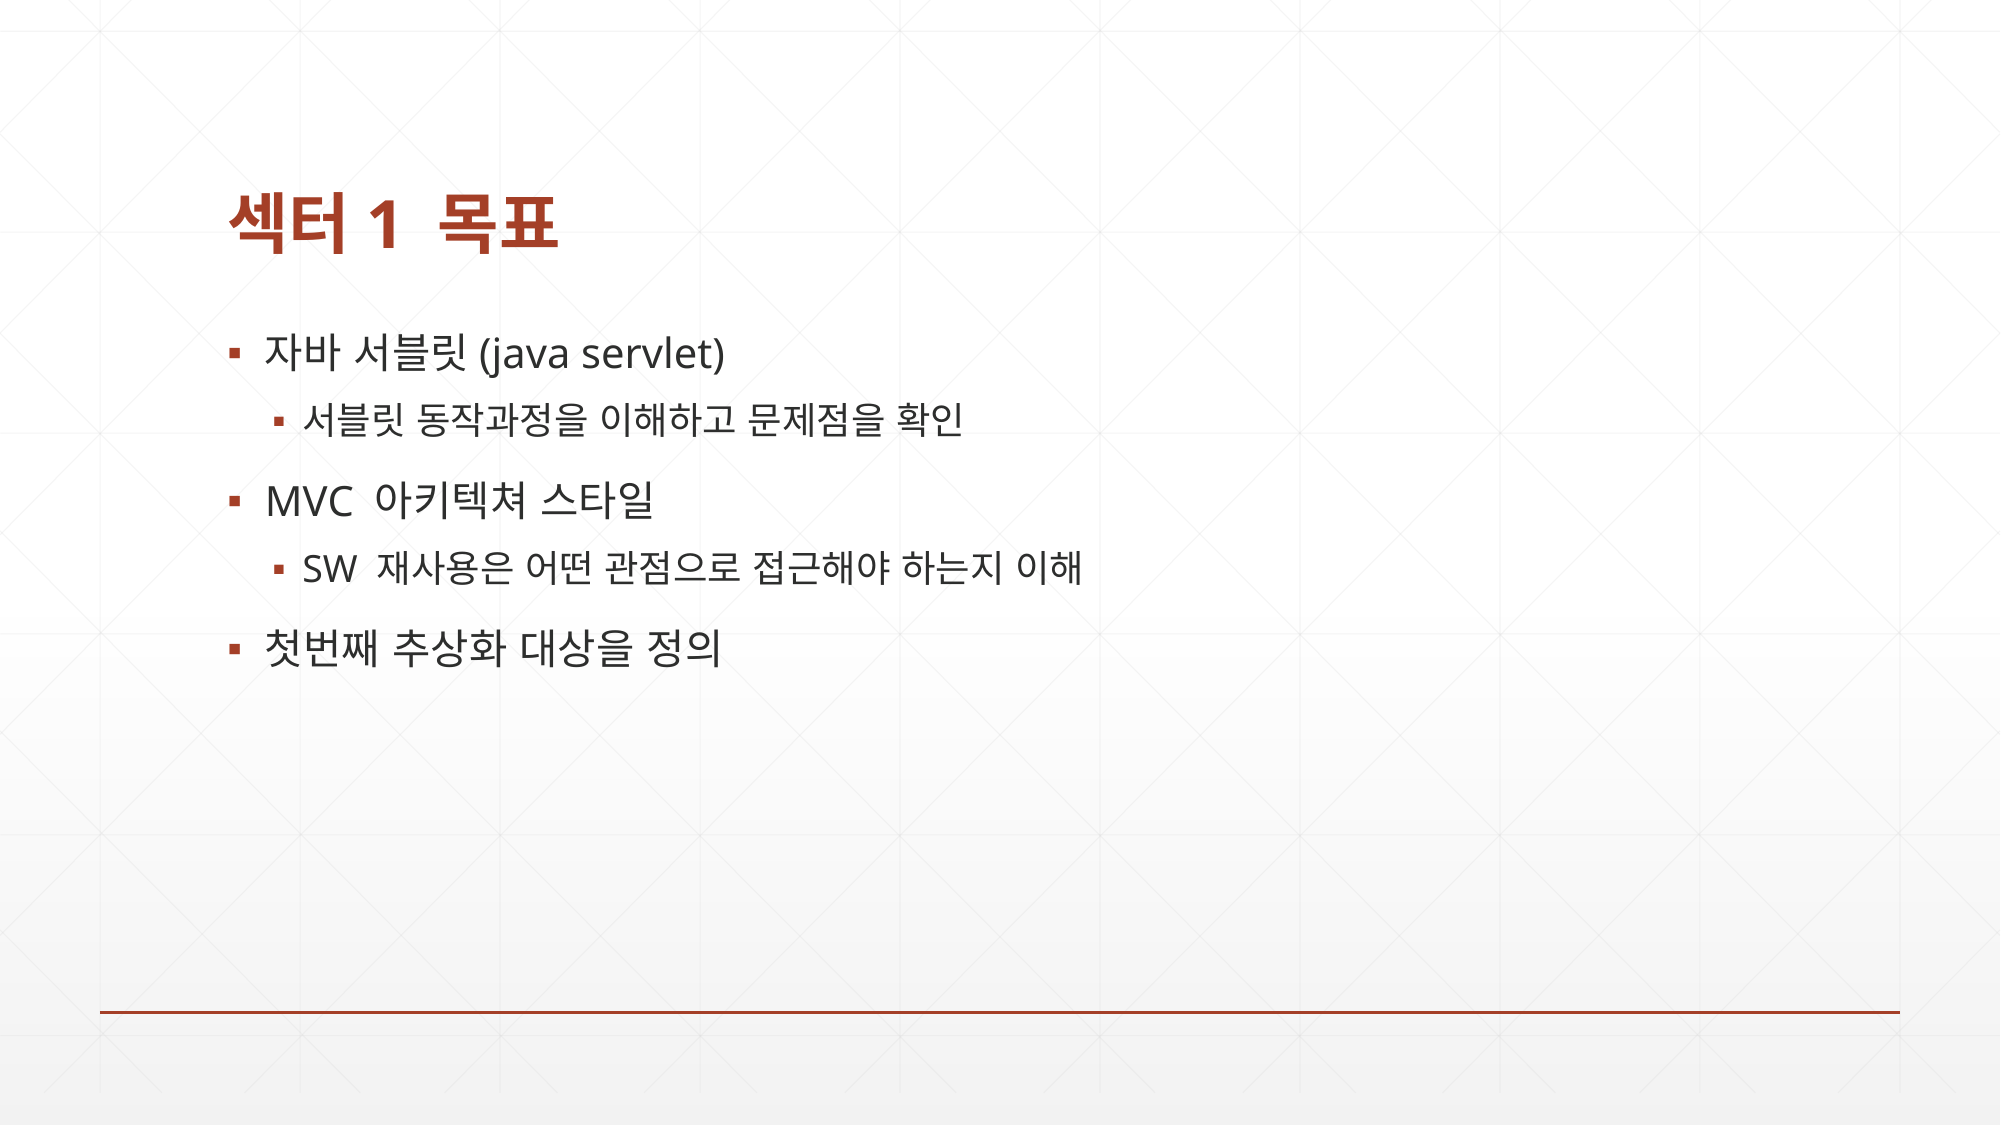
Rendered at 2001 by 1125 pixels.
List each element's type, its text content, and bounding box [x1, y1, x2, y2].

list 자바 서블릿(java servlet) 서블릿 동작과정을 이해하고 문제점을 확인 MVC 아키텍쳐 스타일 SW 재사용은 어떤 관점으로 접근해야 하는지 이해 첫번째 추상화 대상을 정의 [212, 324, 1788, 950]
title 섹터1 목표 [212, 82, 1788, 271]
